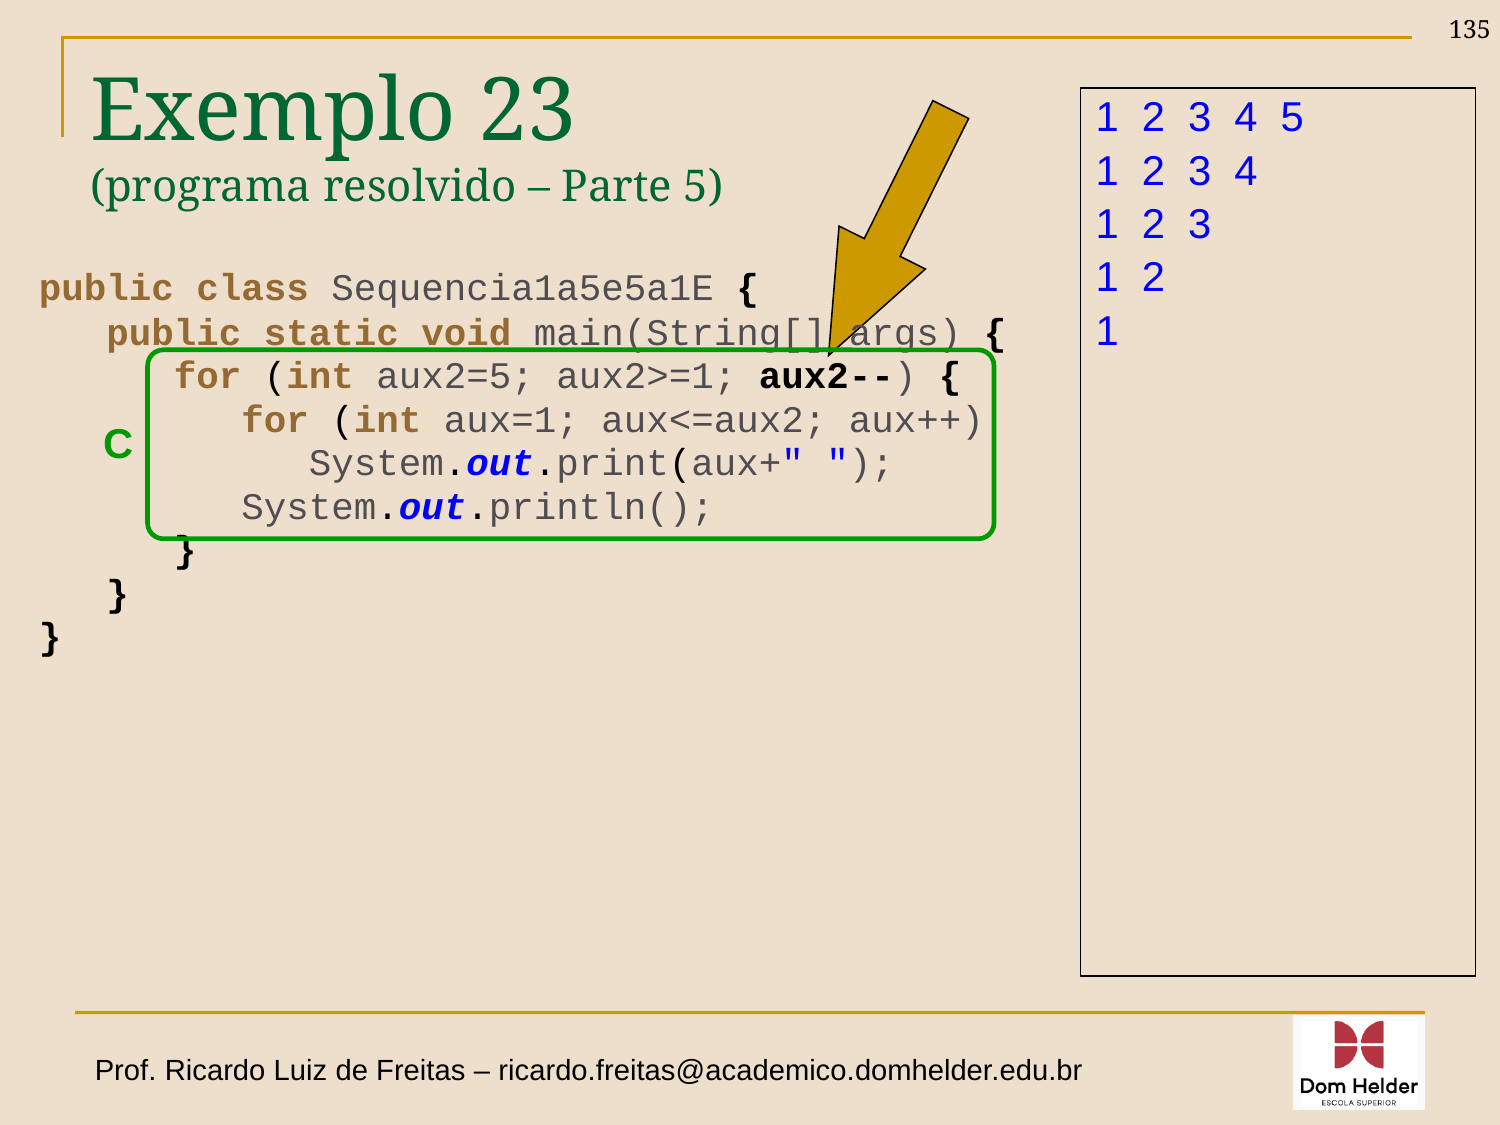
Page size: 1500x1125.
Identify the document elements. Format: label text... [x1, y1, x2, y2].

text_box [147, 349, 995, 539]
text_box public class Sequencia1a5e5a1E { public static void main(String[] args) { for (int aux2=5; aux2>=1; aux2--) { for (int aux=1; aux<=aux2; aux++) System.out.print(aux+" "); System.out.println(); } } } [24, 255, 1080, 665]
slide_number 135 [1392, 0, 1500, 55]
text_box [836, 233, 912, 255]
title Exemplo 23 (programa resolvido – Parte 5) [75, 45, 1425, 233]
text_box C [88, 408, 148, 474]
picture [1293, 1015, 1425, 1110]
text_box 1 2 3 4 5 1 2 3 4 1 2 3 1 2 1 [1080, 88, 1476, 976]
